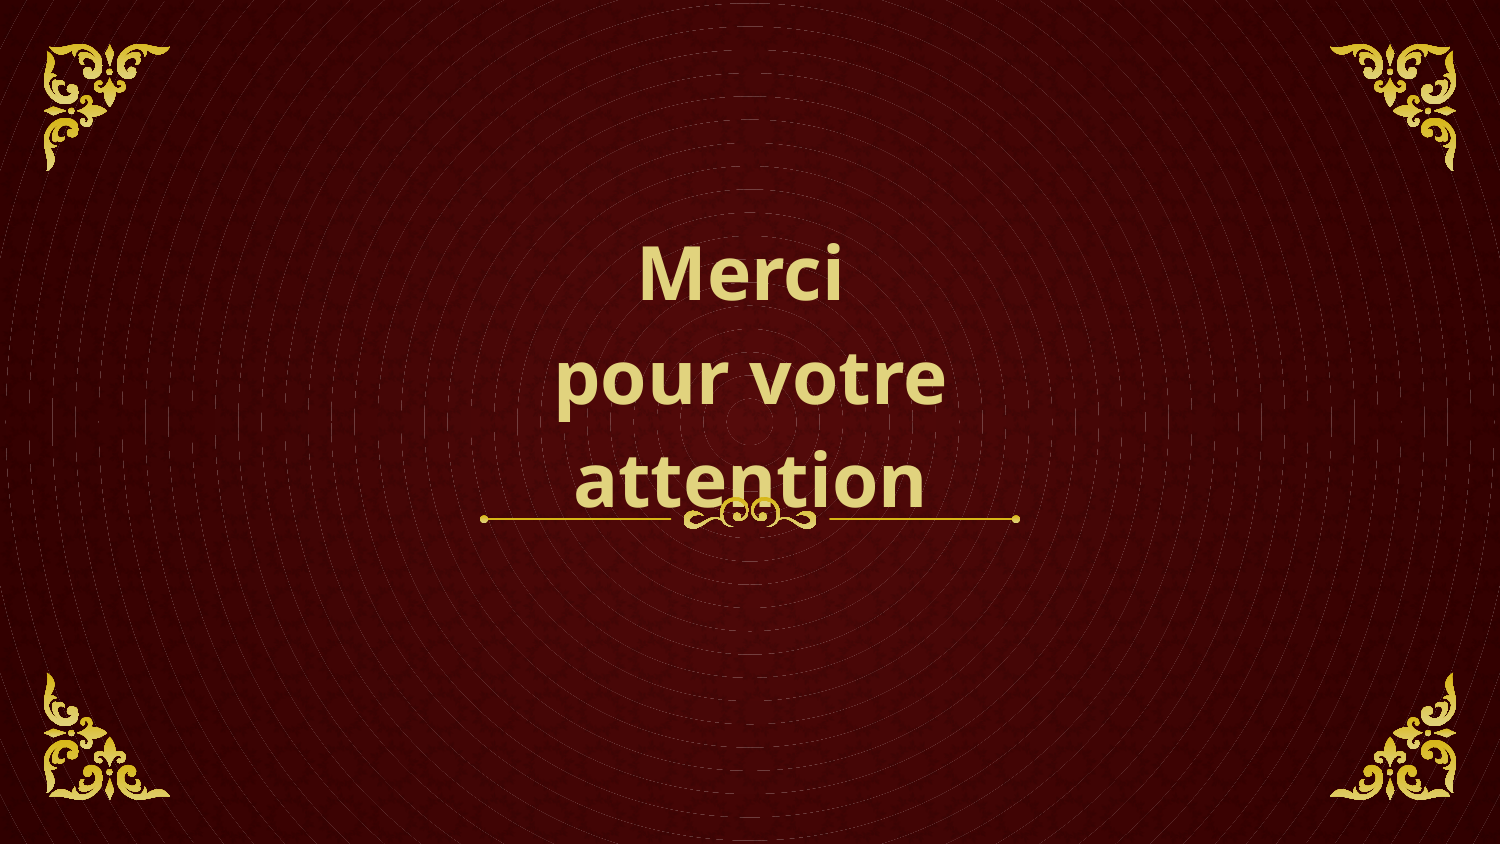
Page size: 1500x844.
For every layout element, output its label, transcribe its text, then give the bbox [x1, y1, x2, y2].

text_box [480, 496, 1020, 530]
subtitle Merci pour votre attention [385, 197, 1116, 410]
